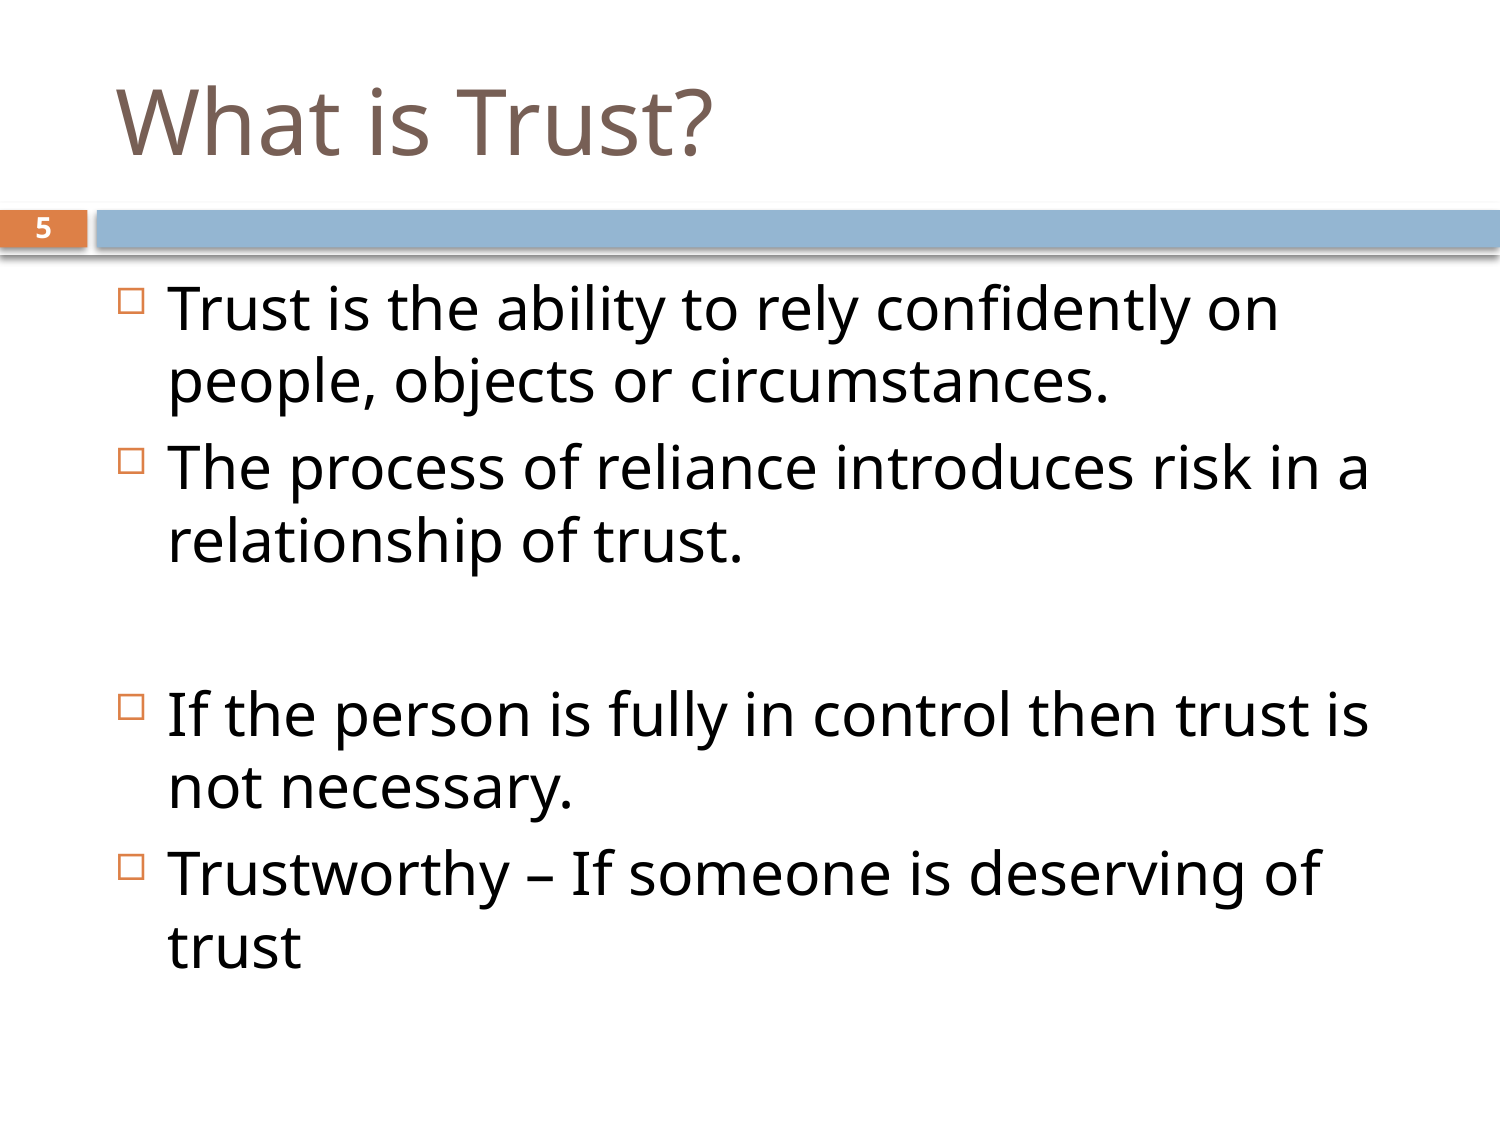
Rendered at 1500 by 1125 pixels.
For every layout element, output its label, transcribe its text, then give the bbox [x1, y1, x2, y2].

list Trust is the ability to rely confidently on people, objects or circumstances. The process of reliance introduces risk in a relationship of trust. If the person is fully in control then trust is not necessary. Trustworthy – If someone is deserving of trust [100, 262, 1438, 1000]
slide_number 5 [0, 208, 88, 249]
title What is Trust? [100, 37, 1438, 200]
